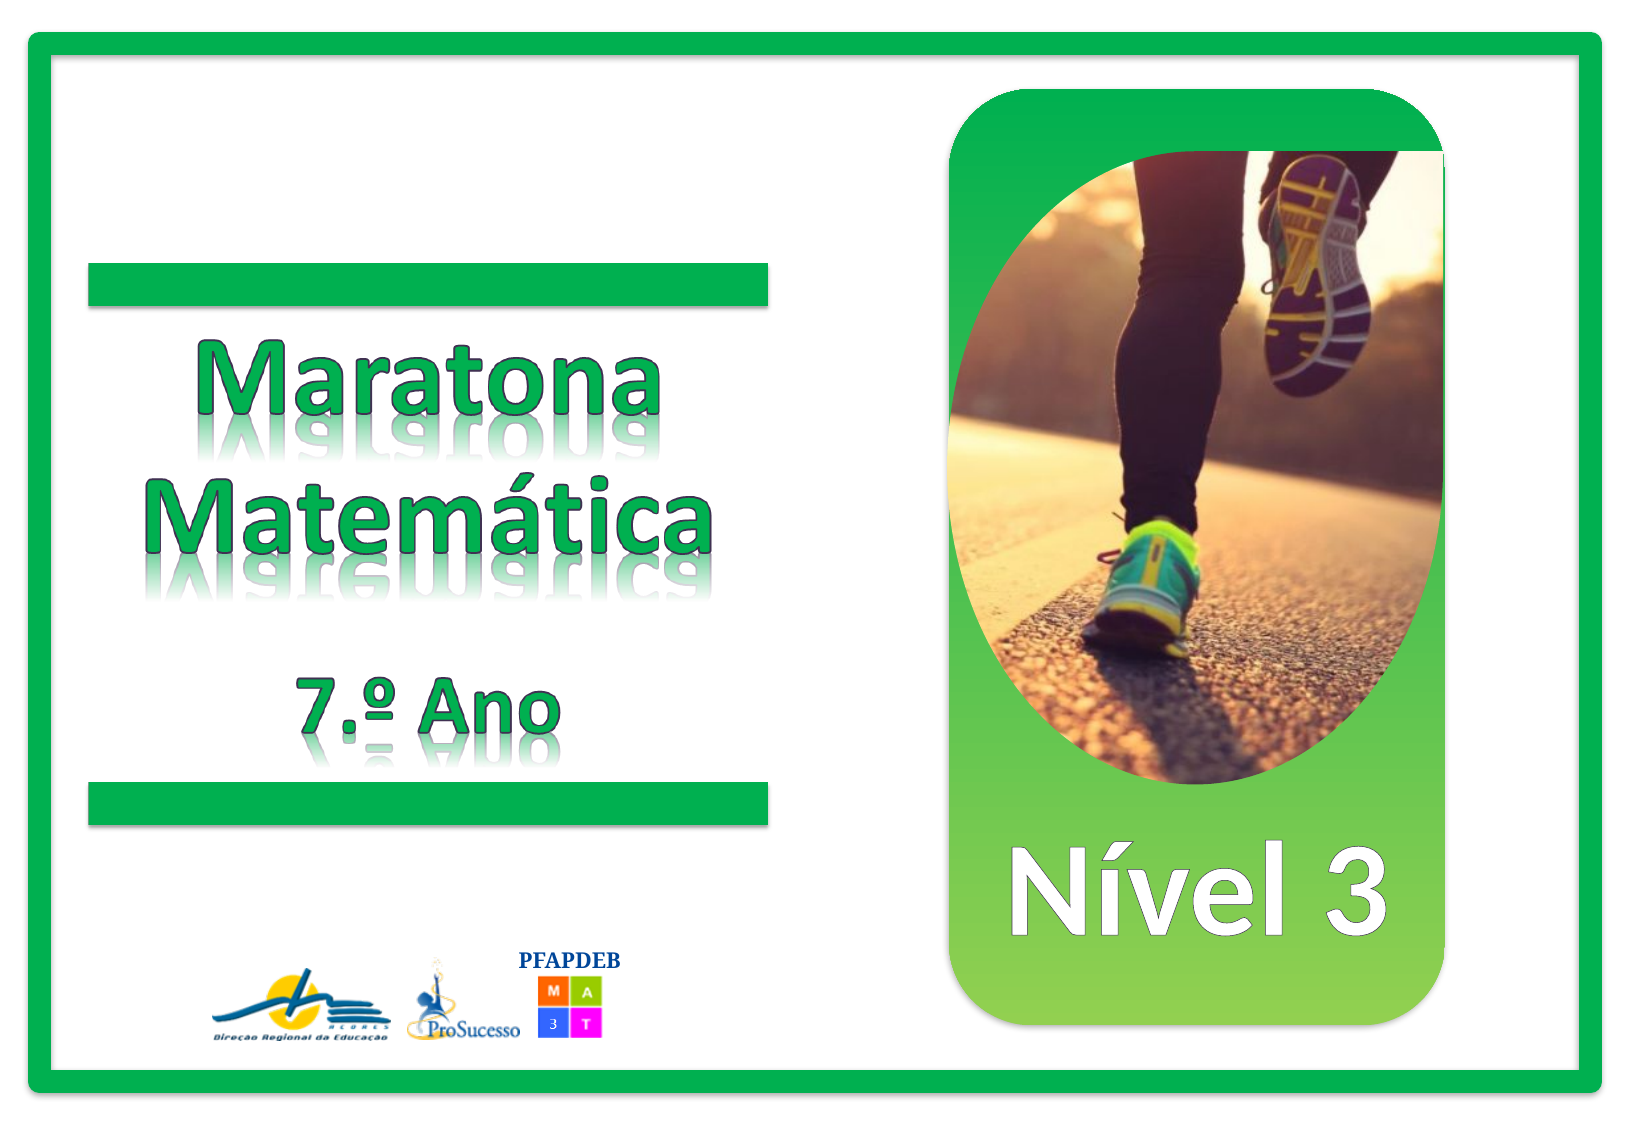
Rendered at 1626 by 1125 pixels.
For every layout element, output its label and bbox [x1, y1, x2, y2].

text_box [39, 42, 1591, 1082]
picture [82, 260, 774, 835]
text_box [212, 937, 644, 1042]
text_box [839, 88, 1555, 1026]
